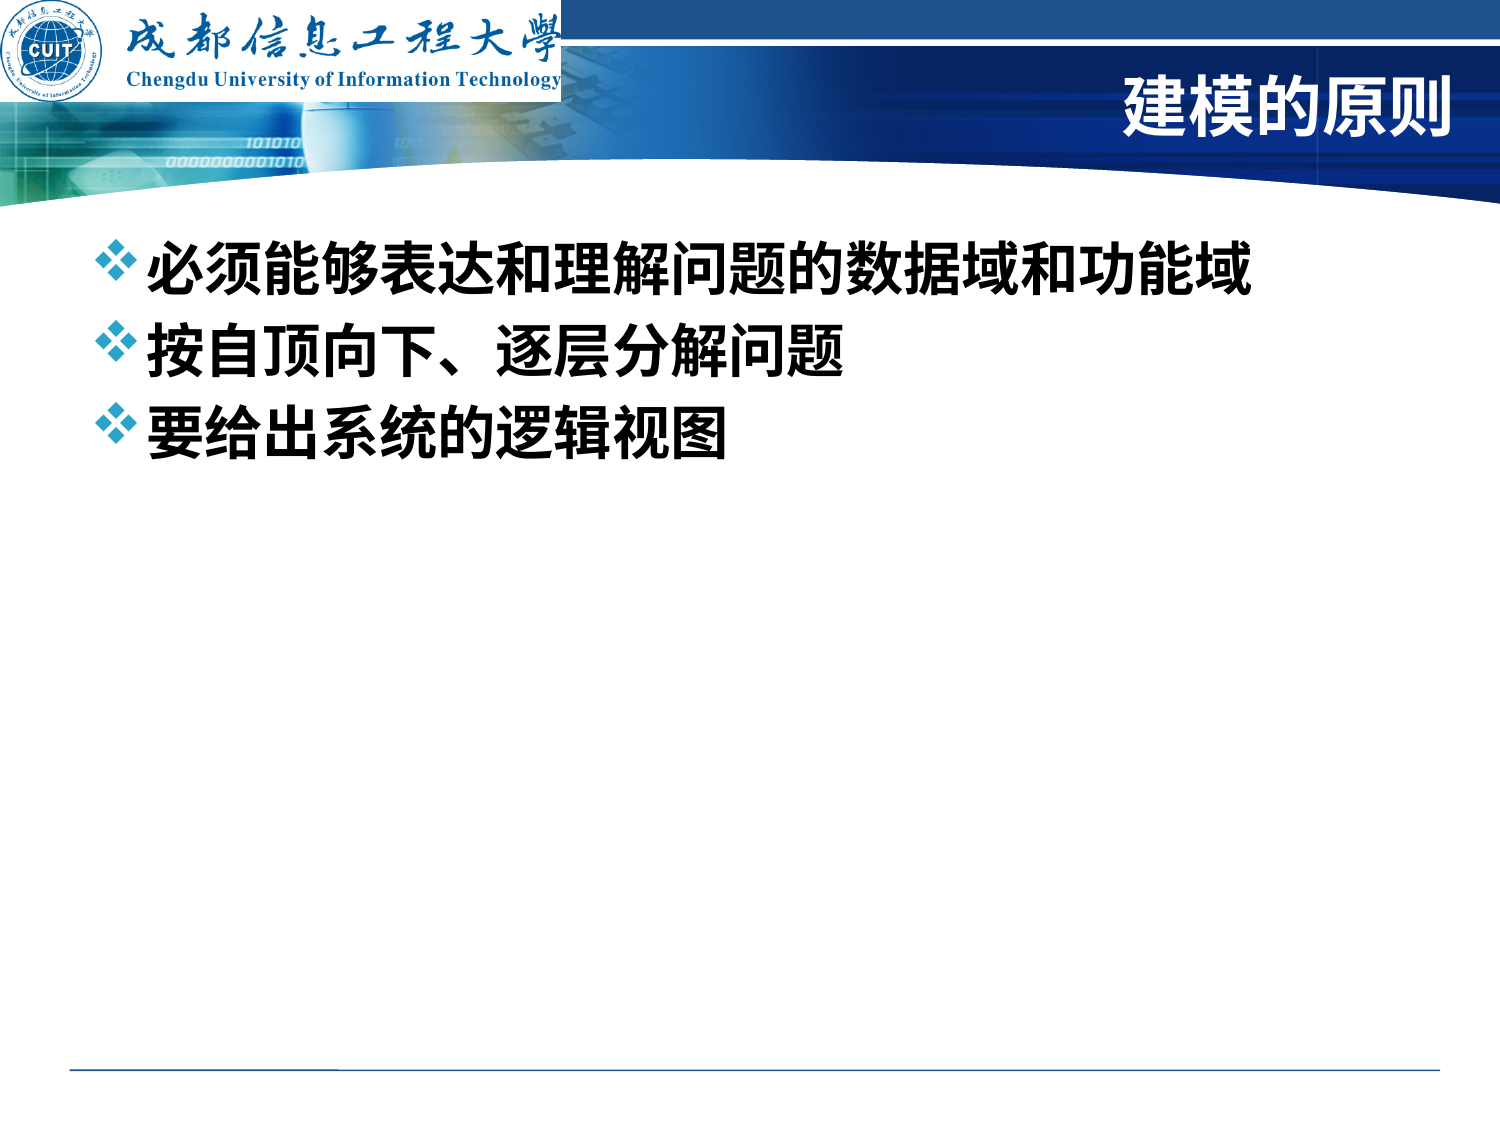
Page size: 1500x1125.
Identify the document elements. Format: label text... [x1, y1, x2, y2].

list 必须能够表达和理解问题的数据域和功能域 按自顶向下、逐层分解问题 要给出系统的逻辑视图 [74, 224, 1426, 1059]
picture [0, 0, 1500, 206]
title 建模的原则 [182, 54, 1471, 155]
